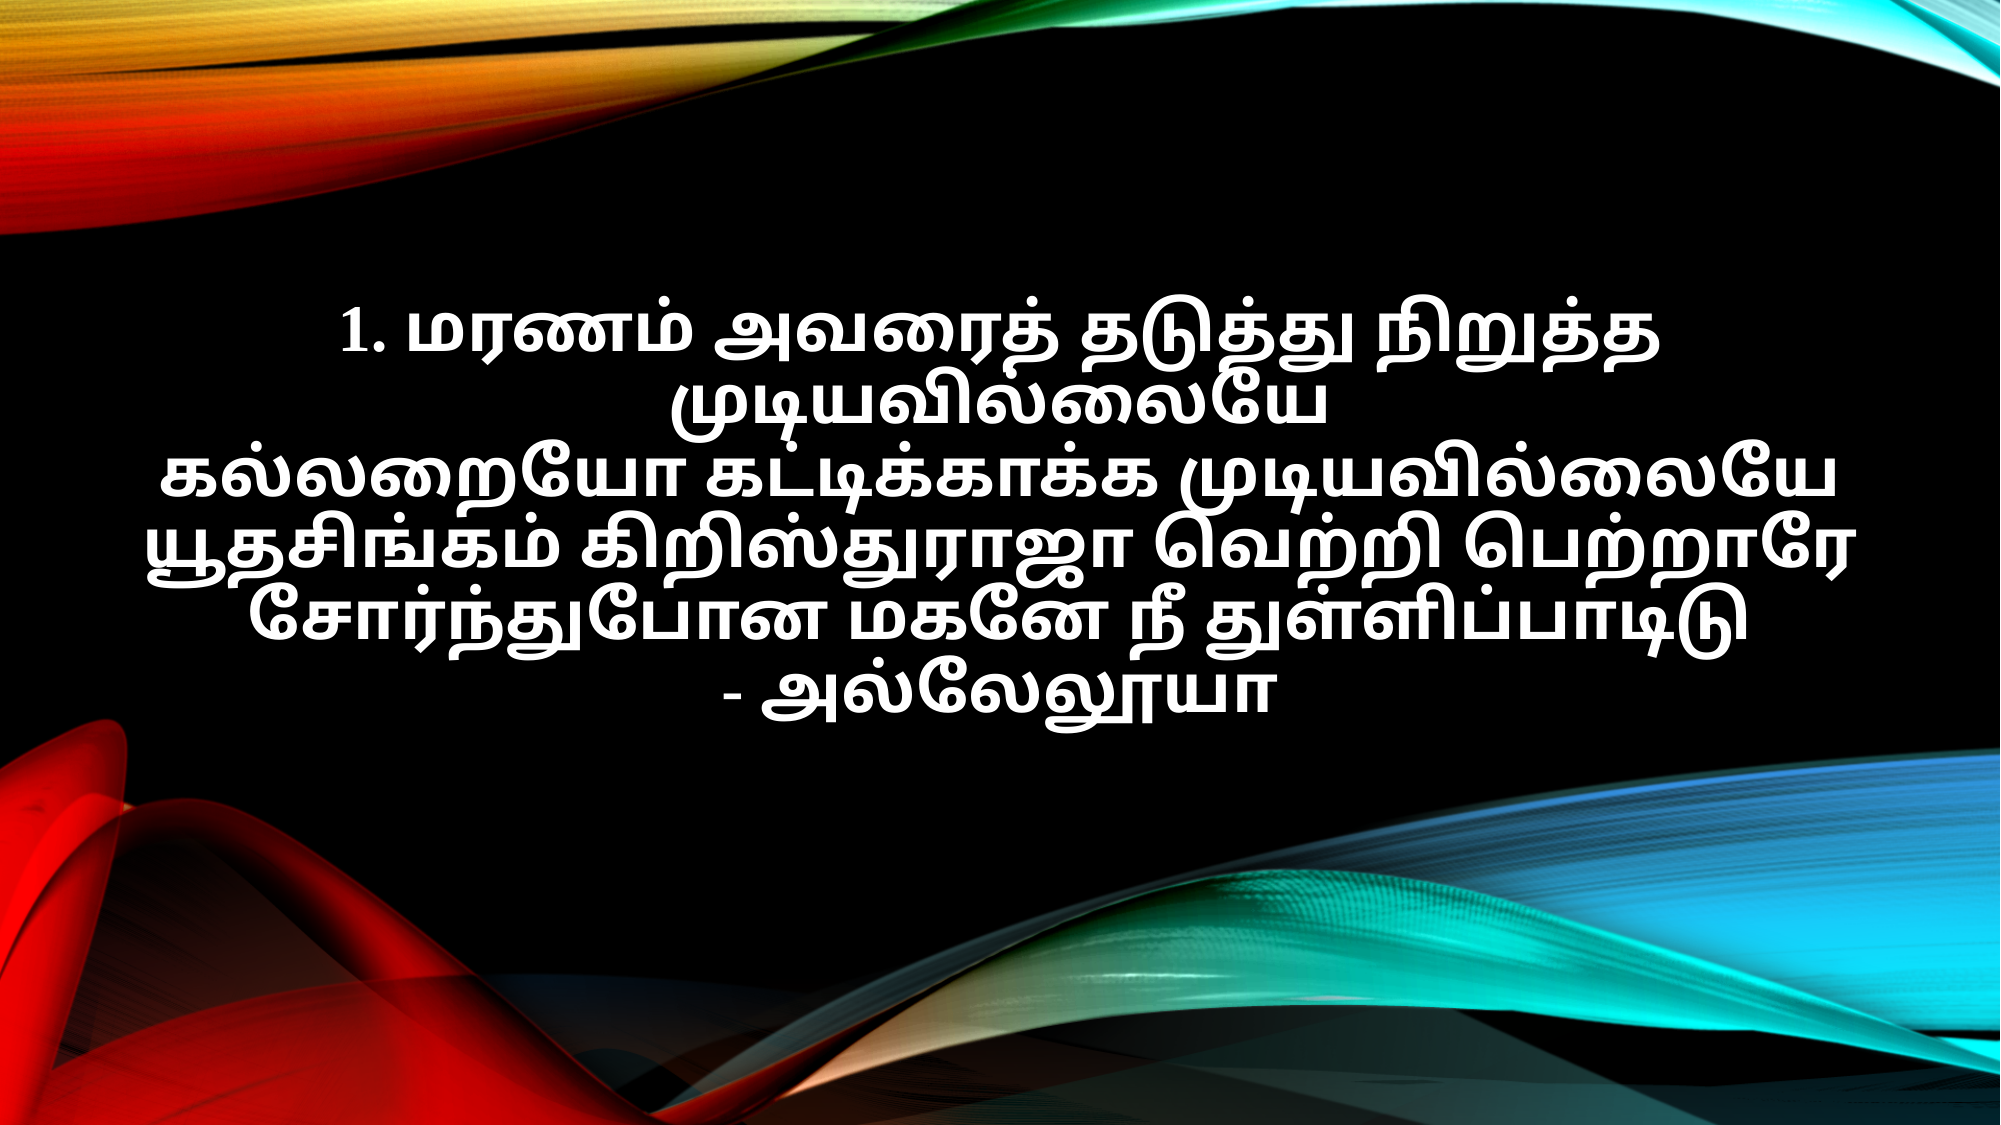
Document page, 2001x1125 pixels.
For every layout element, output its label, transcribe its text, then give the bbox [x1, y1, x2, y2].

subtitle 1. மரணம் அவரைத் தடுத்து நிறுத்த முடியவில்லையே கல்லறையோ கட்டிக்காக்க முடியவில்லையே யூதசிங்கம் கிறிஸ்துராஜா வெற்றி பெற்றாரே சோர்ந்துபோன மகனே நீ துள்ளிப்பாடிடு - அல்லேலூயா [0, 0, 2000, 1125]
